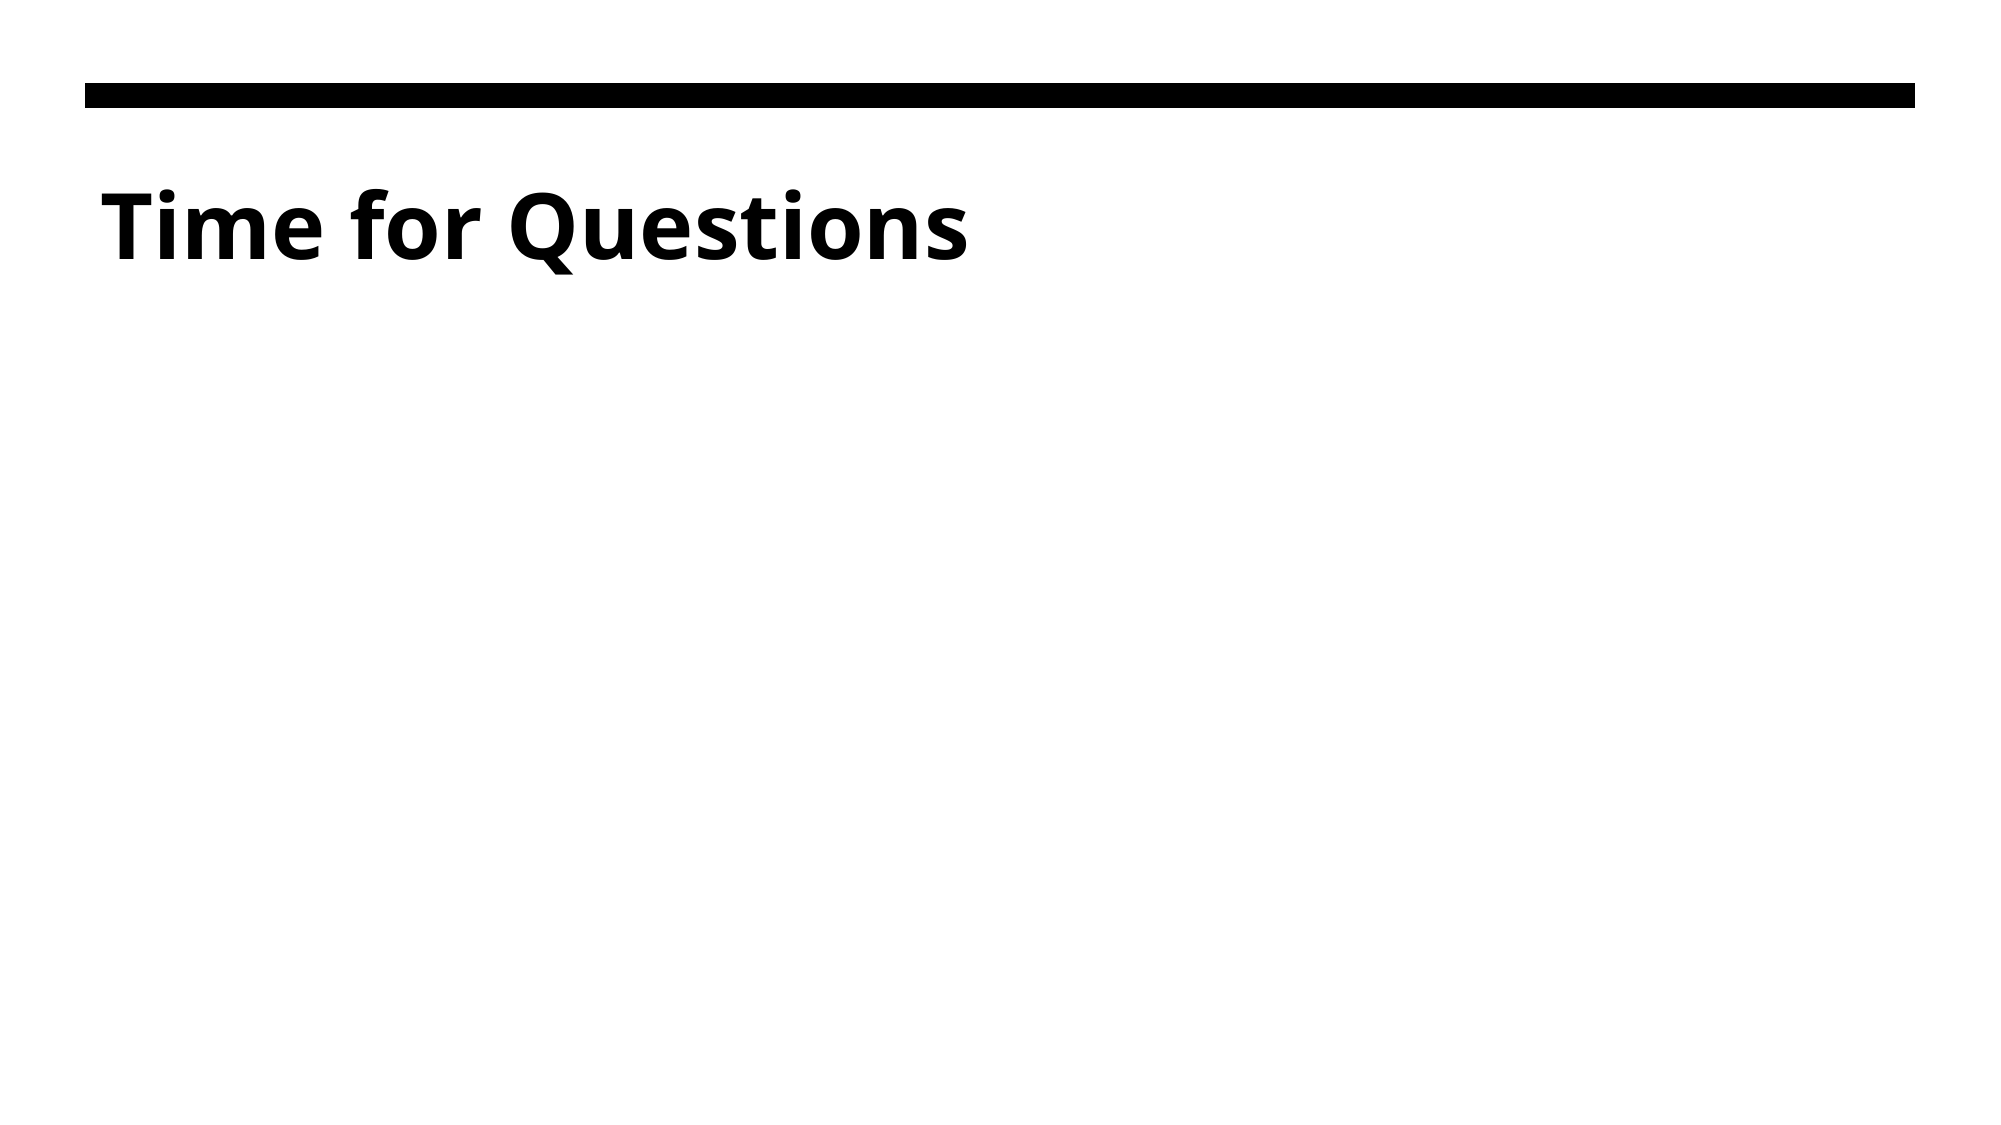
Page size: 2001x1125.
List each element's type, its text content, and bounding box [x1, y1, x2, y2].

title Time for Questions [85, 160, 1916, 401]
